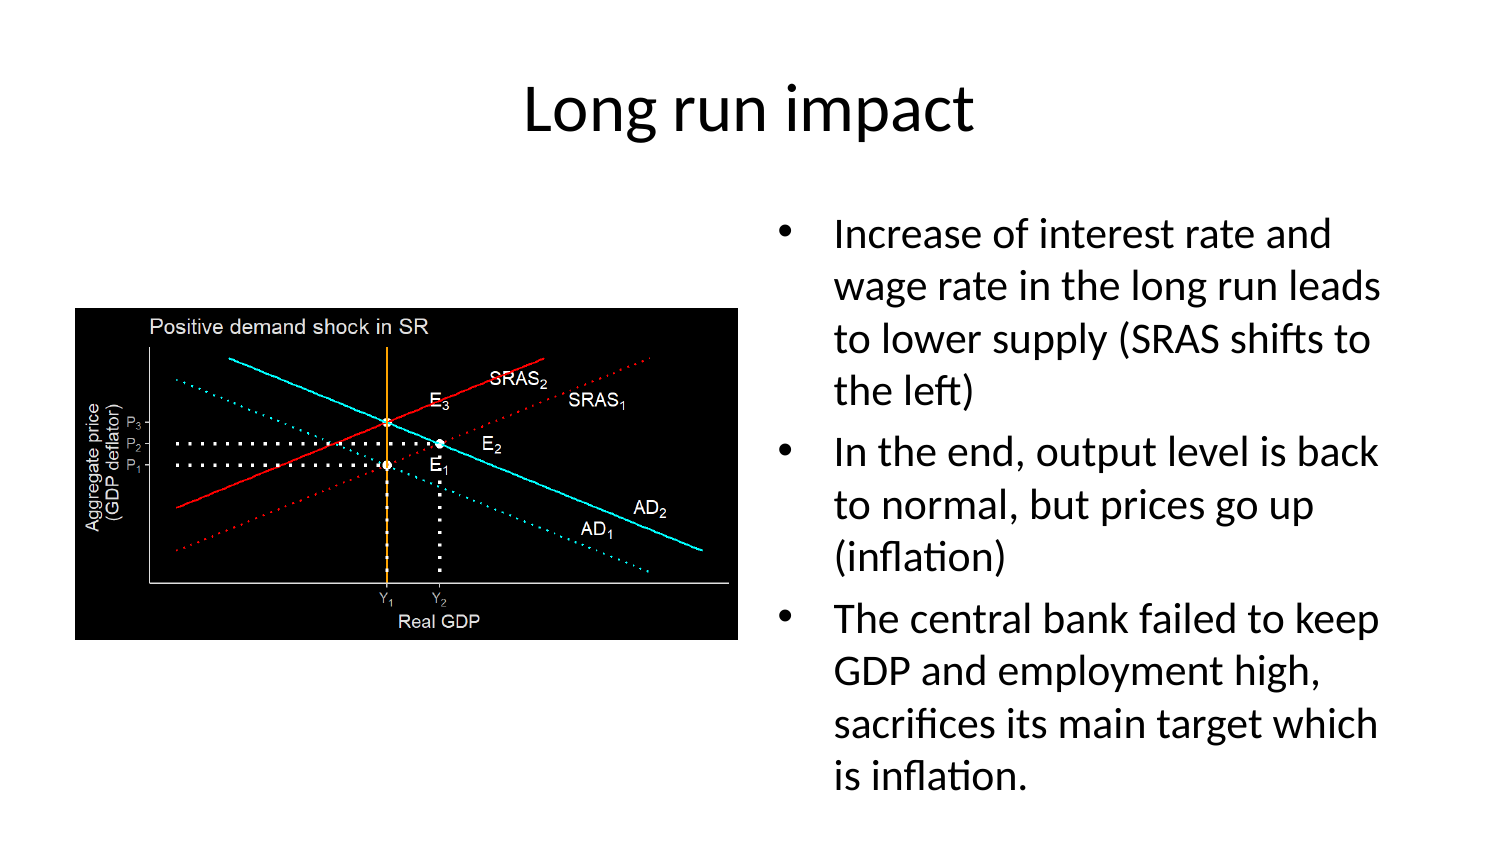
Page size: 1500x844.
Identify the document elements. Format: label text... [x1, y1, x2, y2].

picture [74, 308, 738, 640]
list Increase of interest rate and wage rate in the long run leads to lower supply (SRAS shifts to the left) In the end, output level is back to normal, but prices go up (inflation) The central bank failed to keep GDP and employment high, sacrifices its main target which is inflation. [762, 196, 1425, 754]
title Long run impact [75, 33, 1425, 175]
